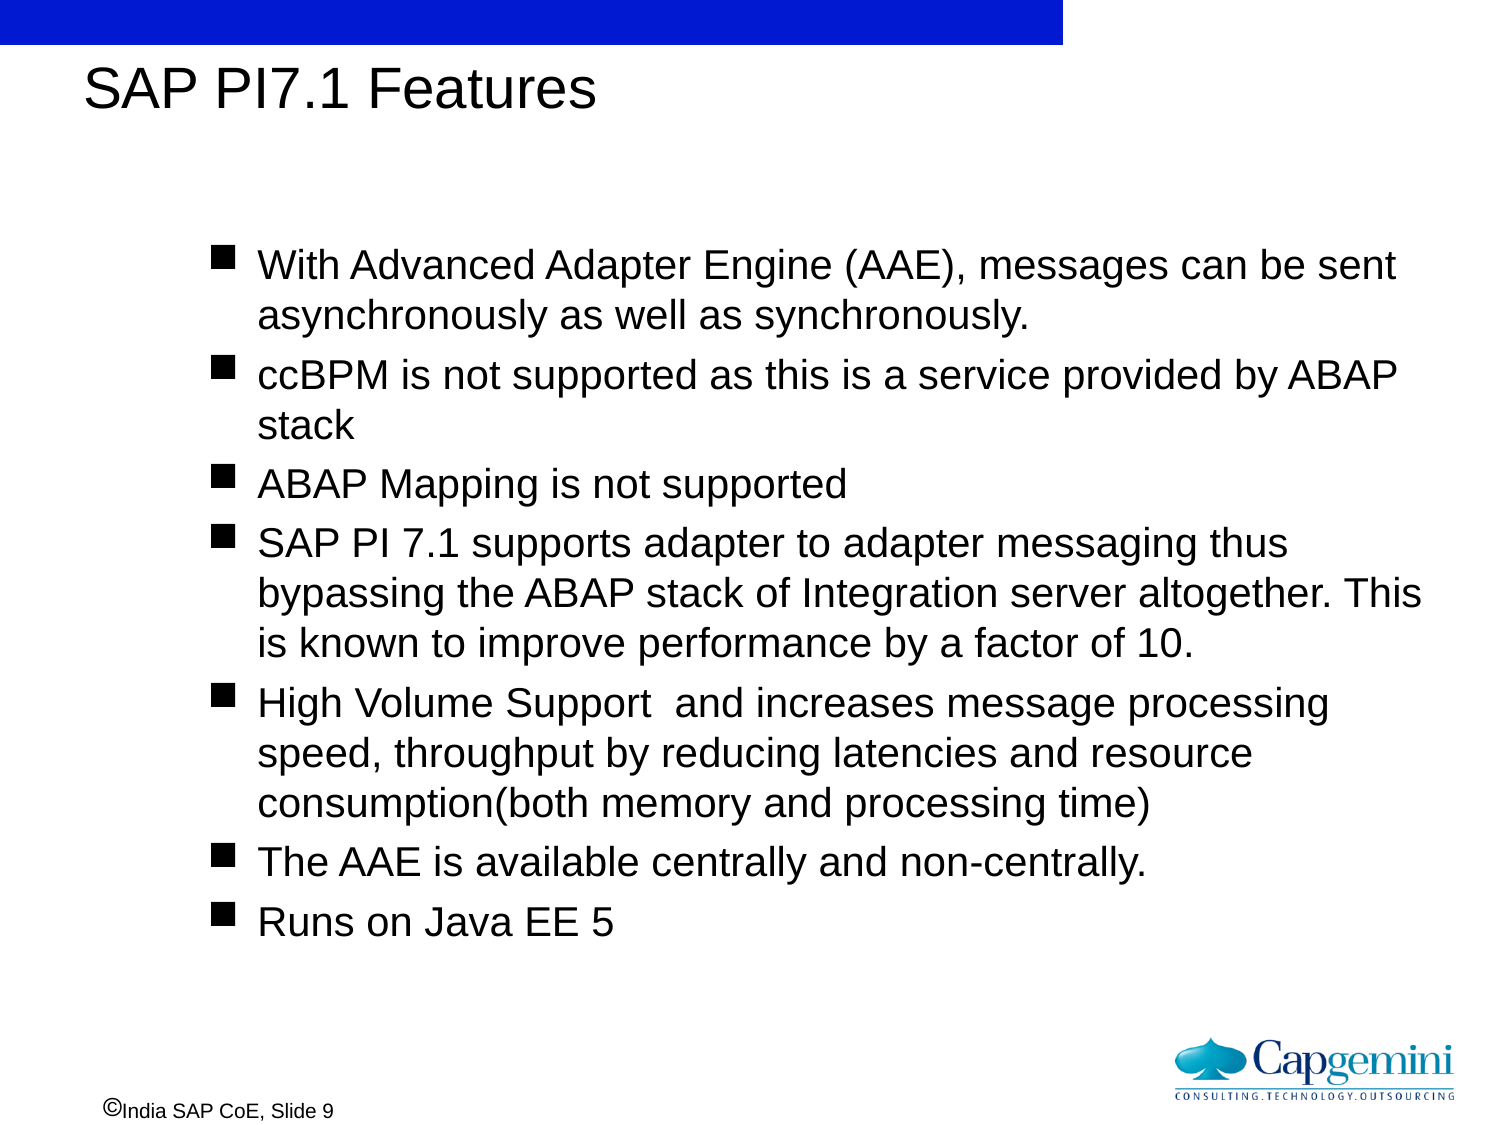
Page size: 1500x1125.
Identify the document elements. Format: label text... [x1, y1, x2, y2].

text_box SAP PI7.1 Features [67, 49, 1500, 138]
text_box With Advanced Adapter Engine (AAE), messages can be sent asynchronously as well as synchronously. ccBPM is not supported as this is a service provided by ABAP stack ABAP Mapping is not supported SAP PI 7.1 supports adapter to adapter messaging thus bypassing the ABAP stack of Integration server altogether. This is known to improve performance by a factor of 10. High Volume Support and increases message processing speed, throughput by reducing latencies and resource consumption(both memory and processing time) The AAE is available centrally and non-centrally. Runs on Java EE 5 [94, 178, 1436, 1004]
picture [1175, 1037, 1454, 1100]
